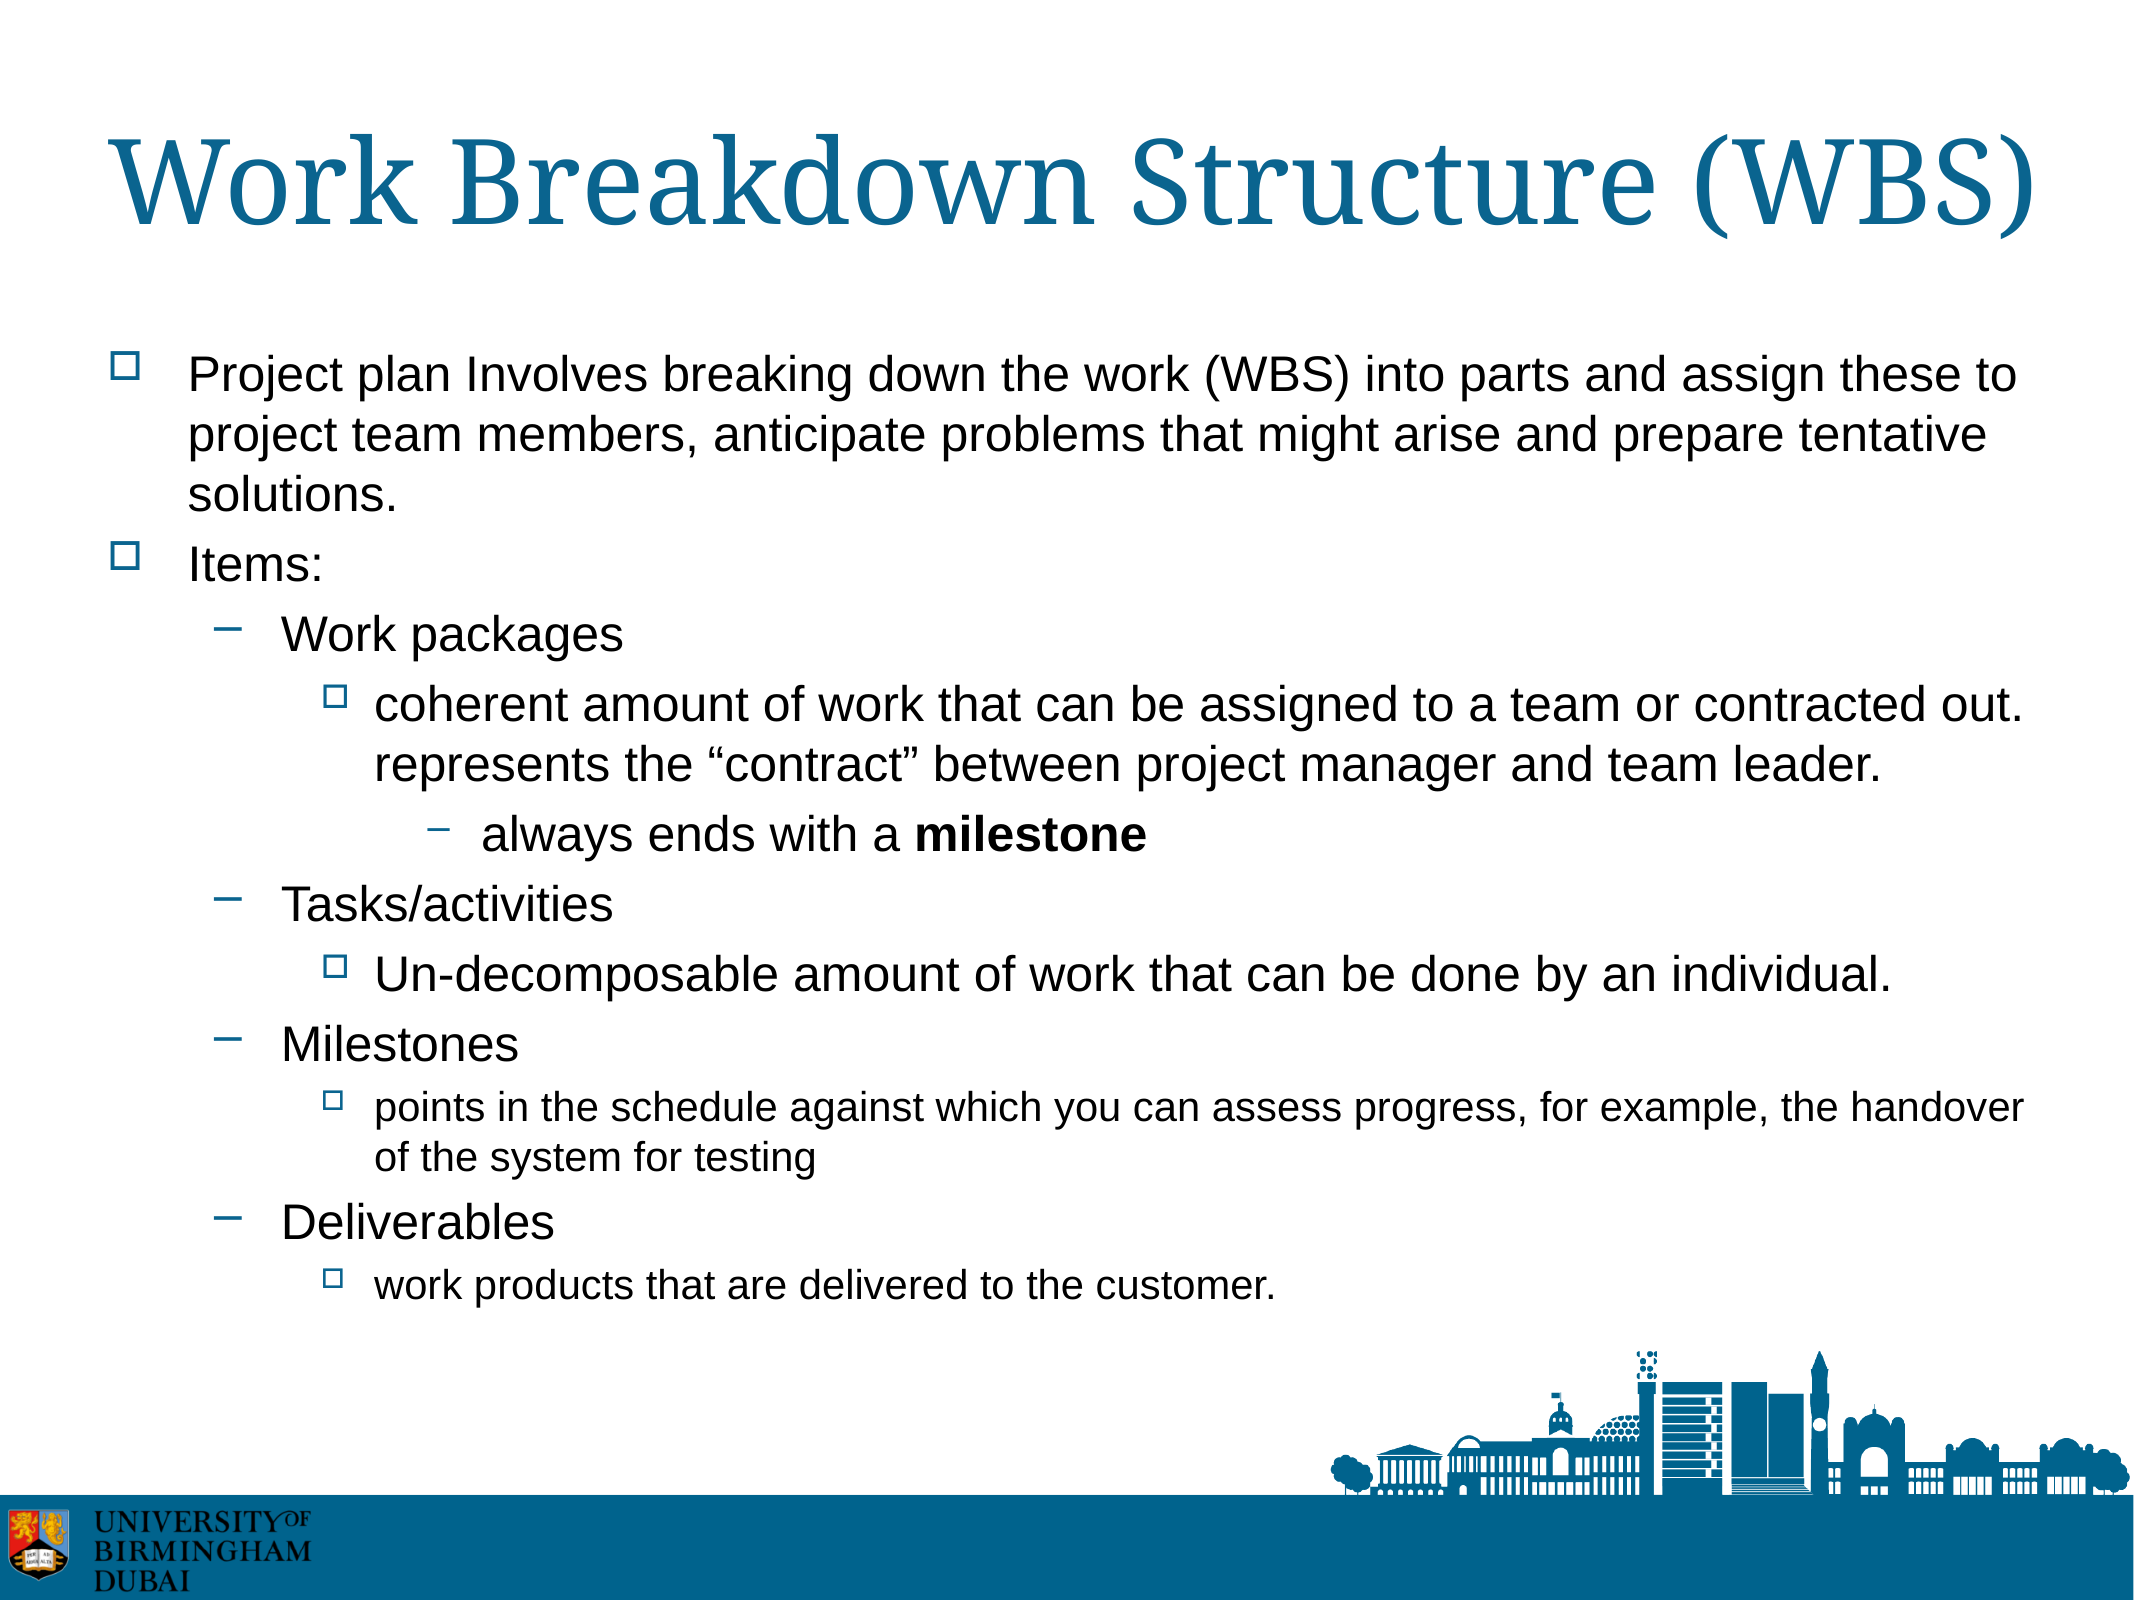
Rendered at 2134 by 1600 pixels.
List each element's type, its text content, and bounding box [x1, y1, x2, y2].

picture [1558, 1483, 1563, 1494]
picture [1836, 1482, 1840, 1493]
picture [1576, 1483, 1582, 1494]
picture [2010, 1482, 2015, 1493]
picture [1871, 1487, 1877, 1494]
picture [2072, 1477, 2077, 1494]
picture [2064, 1477, 2069, 1494]
picture [1585, 1483, 1589, 1494]
picture [1541, 1458, 1546, 1475]
picture [1347, 1489, 1370, 1494]
picture [1540, 1483, 1546, 1494]
picture [1549, 1483, 1554, 1494]
picture [1978, 1477, 1983, 1494]
picture [1459, 1440, 1479, 1447]
picture [1814, 1419, 1825, 1431]
picture [2018, 1482, 2022, 1493]
picture [1585, 1458, 1589, 1475]
picture [1576, 1458, 1582, 1475]
picture [1481, 1478, 1486, 1494]
picture [2048, 1477, 2053, 1494]
picture [2032, 1469, 2037, 1477]
picture [1931, 1482, 1935, 1493]
picture [1970, 1477, 1975, 1494]
picture [1567, 1483, 1573, 1494]
picture [1460, 1486, 1466, 1494]
picture [1917, 1482, 1921, 1493]
picture [1533, 1458, 1537, 1475]
picture [9, 1510, 68, 1580]
picture [1986, 1477, 1991, 1494]
picture [2056, 1477, 2061, 1494]
picture [1861, 1448, 1887, 1476]
picture [1938, 1482, 1943, 1493]
picture [1706, 1469, 1711, 1477]
picture [0, 0, 2134, 1494]
picture [1553, 1448, 1568, 1475]
picture [1829, 1482, 1833, 1493]
picture [2025, 1482, 2029, 1493]
title Work Breakdown Structure (WBS) [92, 43, 2058, 311]
picture [1954, 1477, 1967, 1494]
picture [1481, 1457, 1486, 1472]
picture [2080, 1477, 2085, 1494]
picture [1861, 1487, 1868, 1494]
picture [1909, 1482, 1913, 1493]
picture [1881, 1487, 1887, 1494]
list Project plan Involves breaking down the work (WBS) into parts and assign these to project team members, anticipate problems that might arise and prepare tentative solutions. Items: Work packages coherent amount of work that can be assigned to a team or contracted out. represents the “contract” between project manager and team leader. always ends with a milestone Tasks/activities Un-decomposable amount of work that can be done by an individual. Milestones points in the schedule against which you can assess progress, for example, the handover of the system for testing Deliverables work products that are delivered to the customer. [92, 333, 2058, 1325]
picture [2010, 1469, 2015, 1477]
picture [1938, 1469, 1943, 1477]
picture [1392, 1461, 1396, 1483]
picture [2032, 1482, 2037, 1493]
picture [1924, 1482, 1928, 1493]
